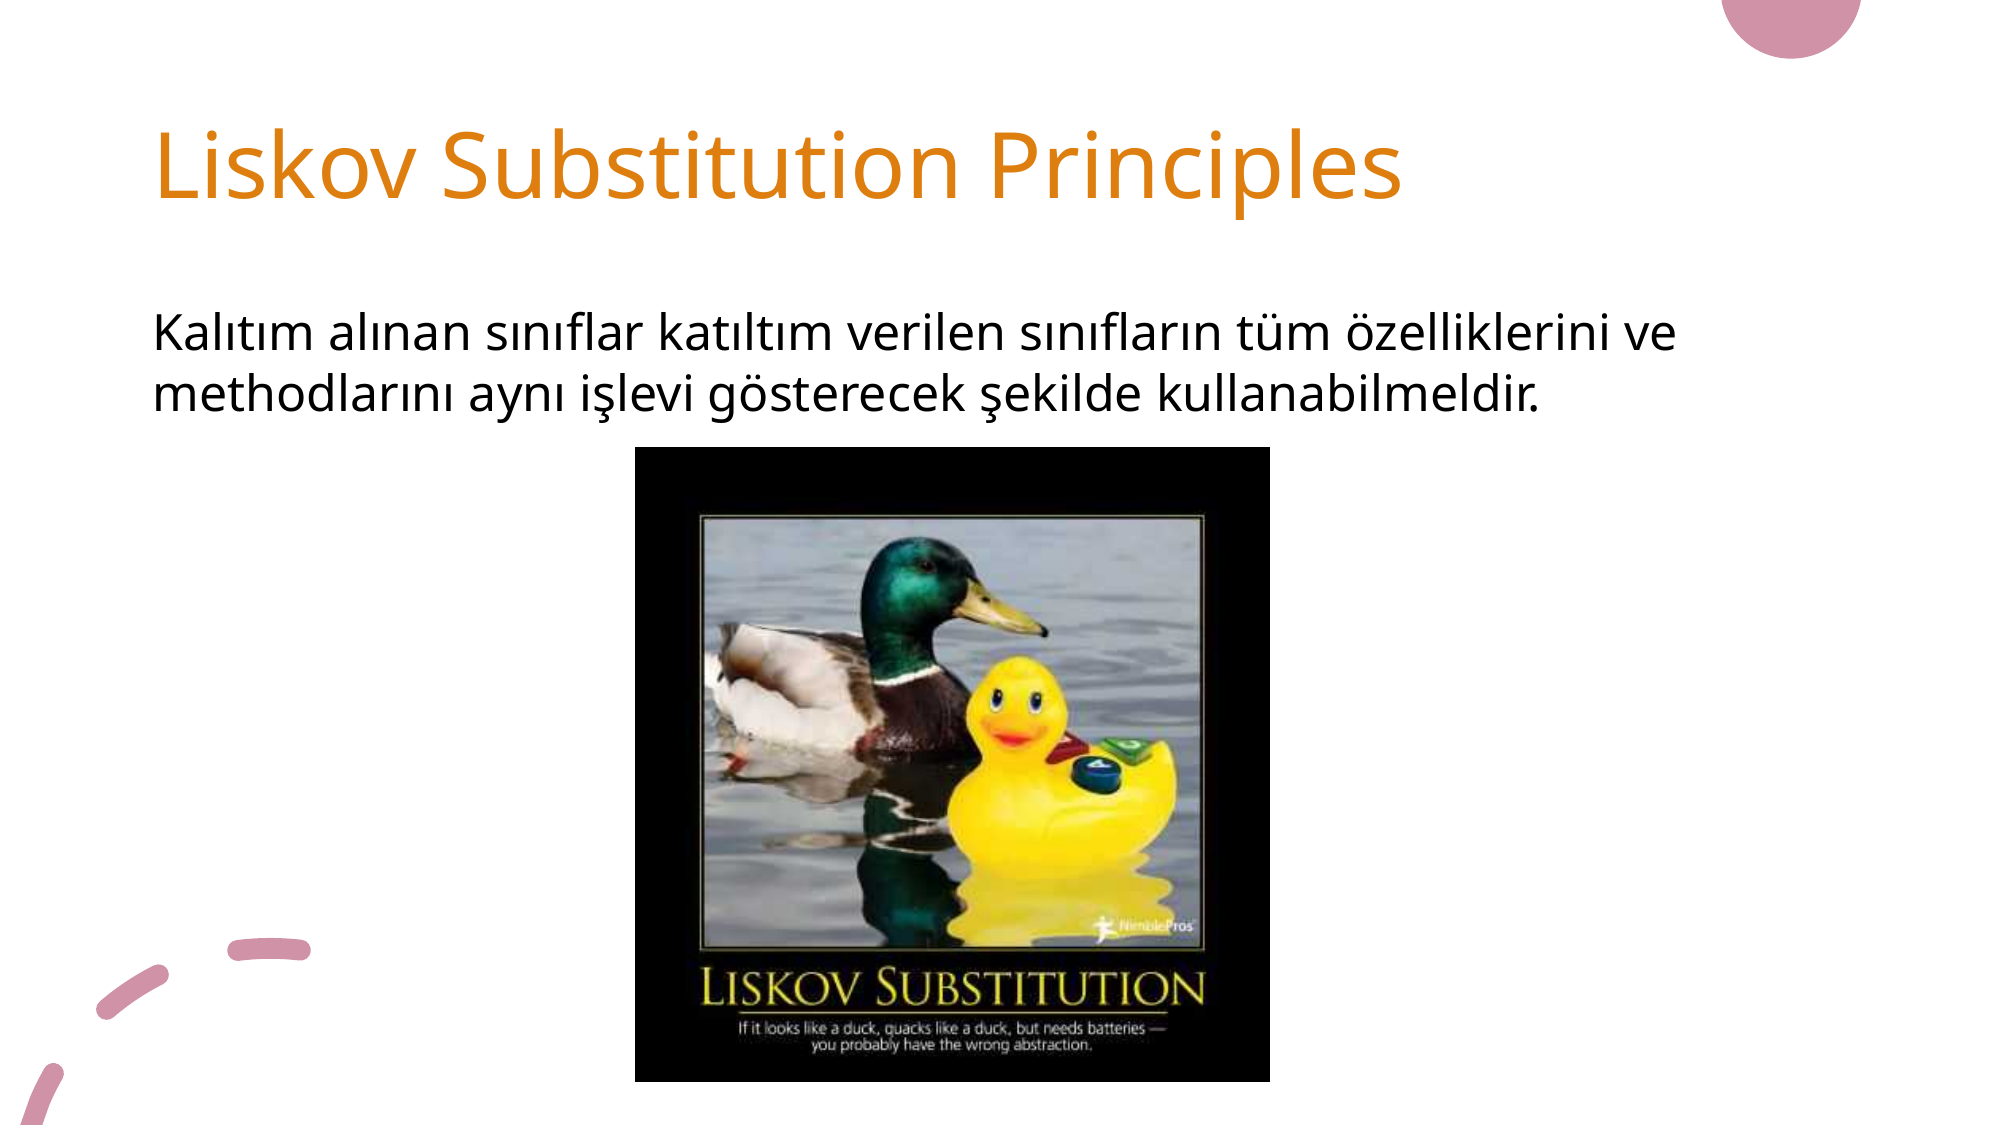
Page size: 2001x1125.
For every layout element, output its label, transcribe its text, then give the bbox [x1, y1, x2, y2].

list Kalıtım alınan sınıflar katıltım verilen sınıfların tüm özelliklerini ve methodlarını aynı işlevi gösterecek şekilde kullanabilmeldir. [137, 299, 1863, 933]
picture [635, 447, 1270, 1082]
title Liskov Substitution Principles [137, 59, 1863, 278]
